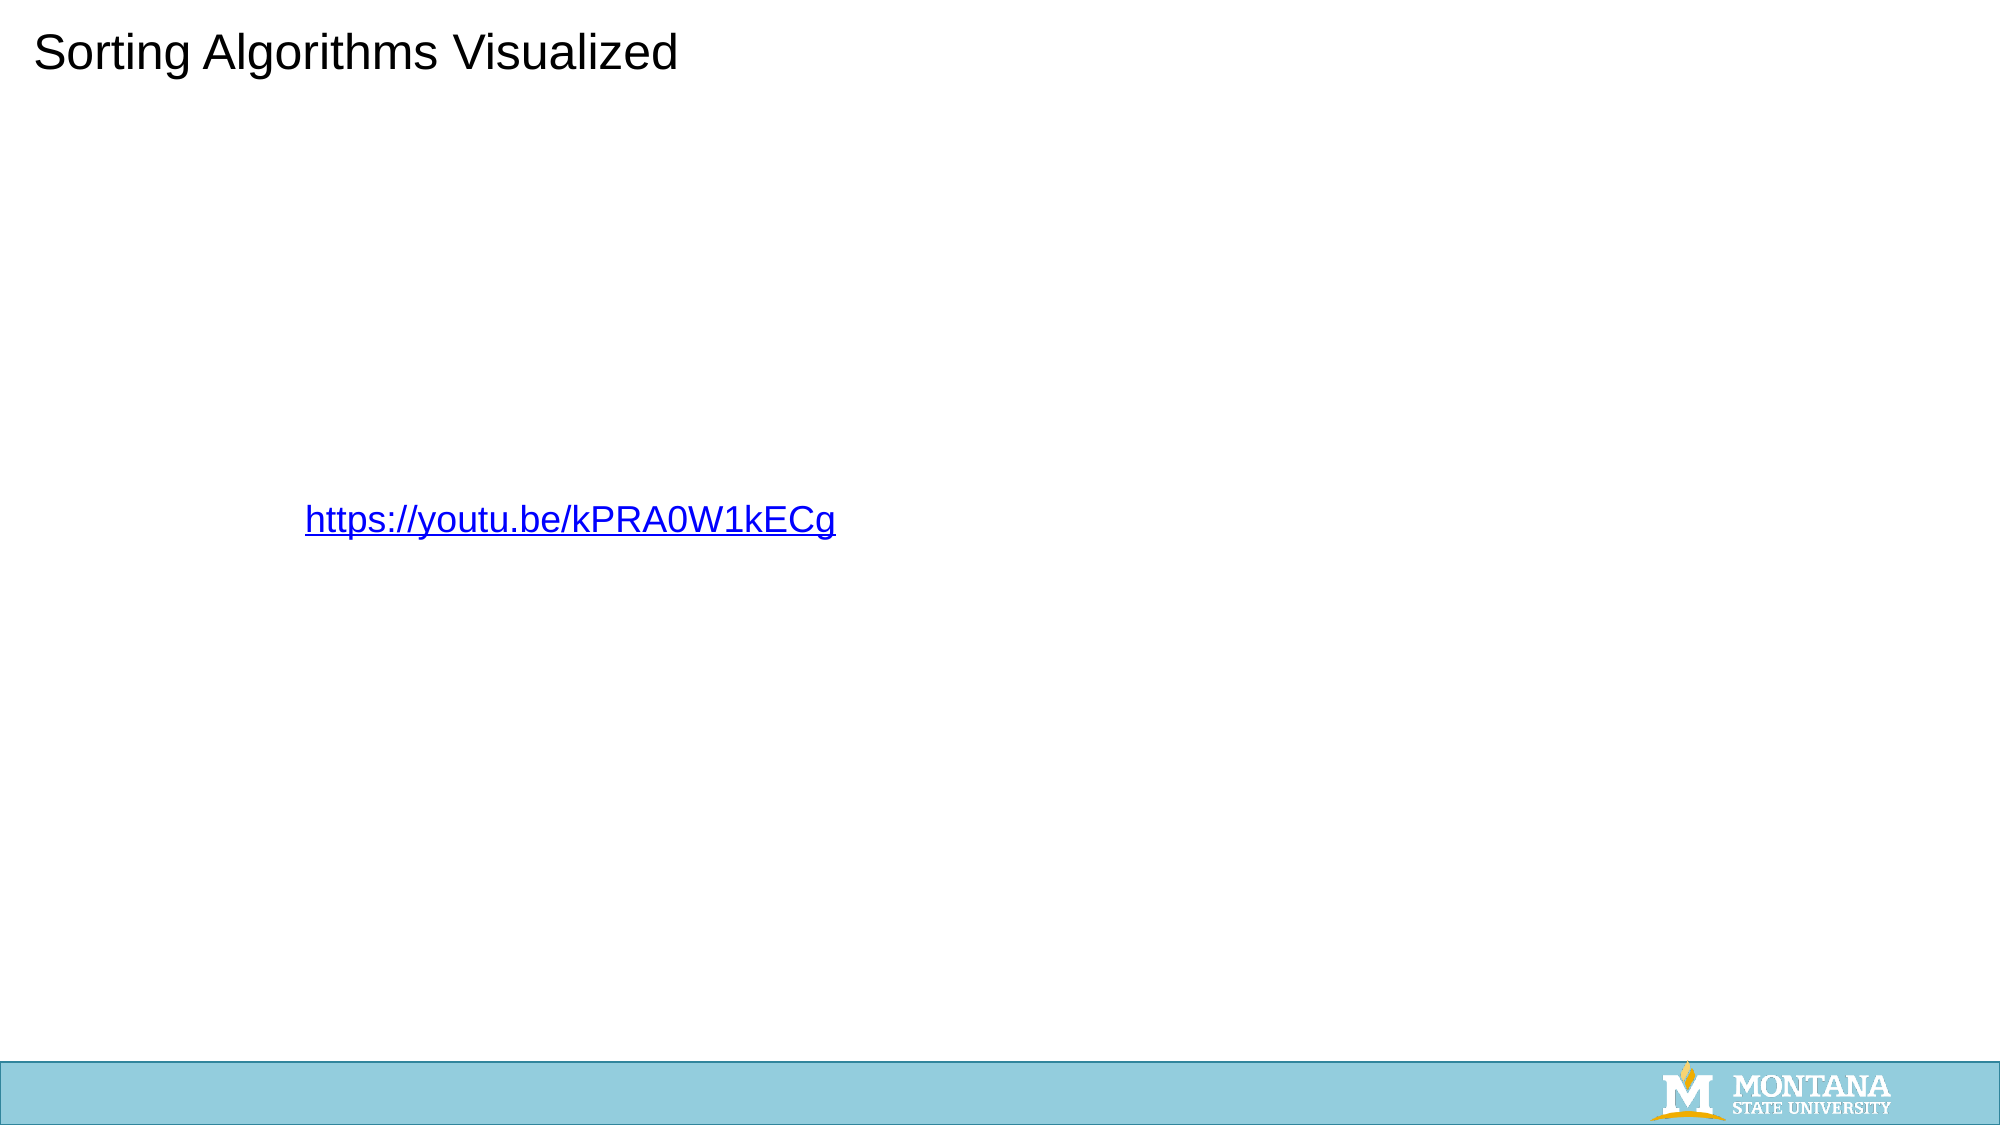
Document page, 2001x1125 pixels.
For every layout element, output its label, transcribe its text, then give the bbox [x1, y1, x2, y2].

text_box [1892, 1060, 2000, 1125]
picture [1649, 1060, 1892, 1122]
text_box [0, 1060, 1648, 1125]
text_box https://youtu.be/kPRA0W1kECg [290, 487, 852, 548]
text_box Sorting Algorithms Visualized [18, 12, 695, 88]
